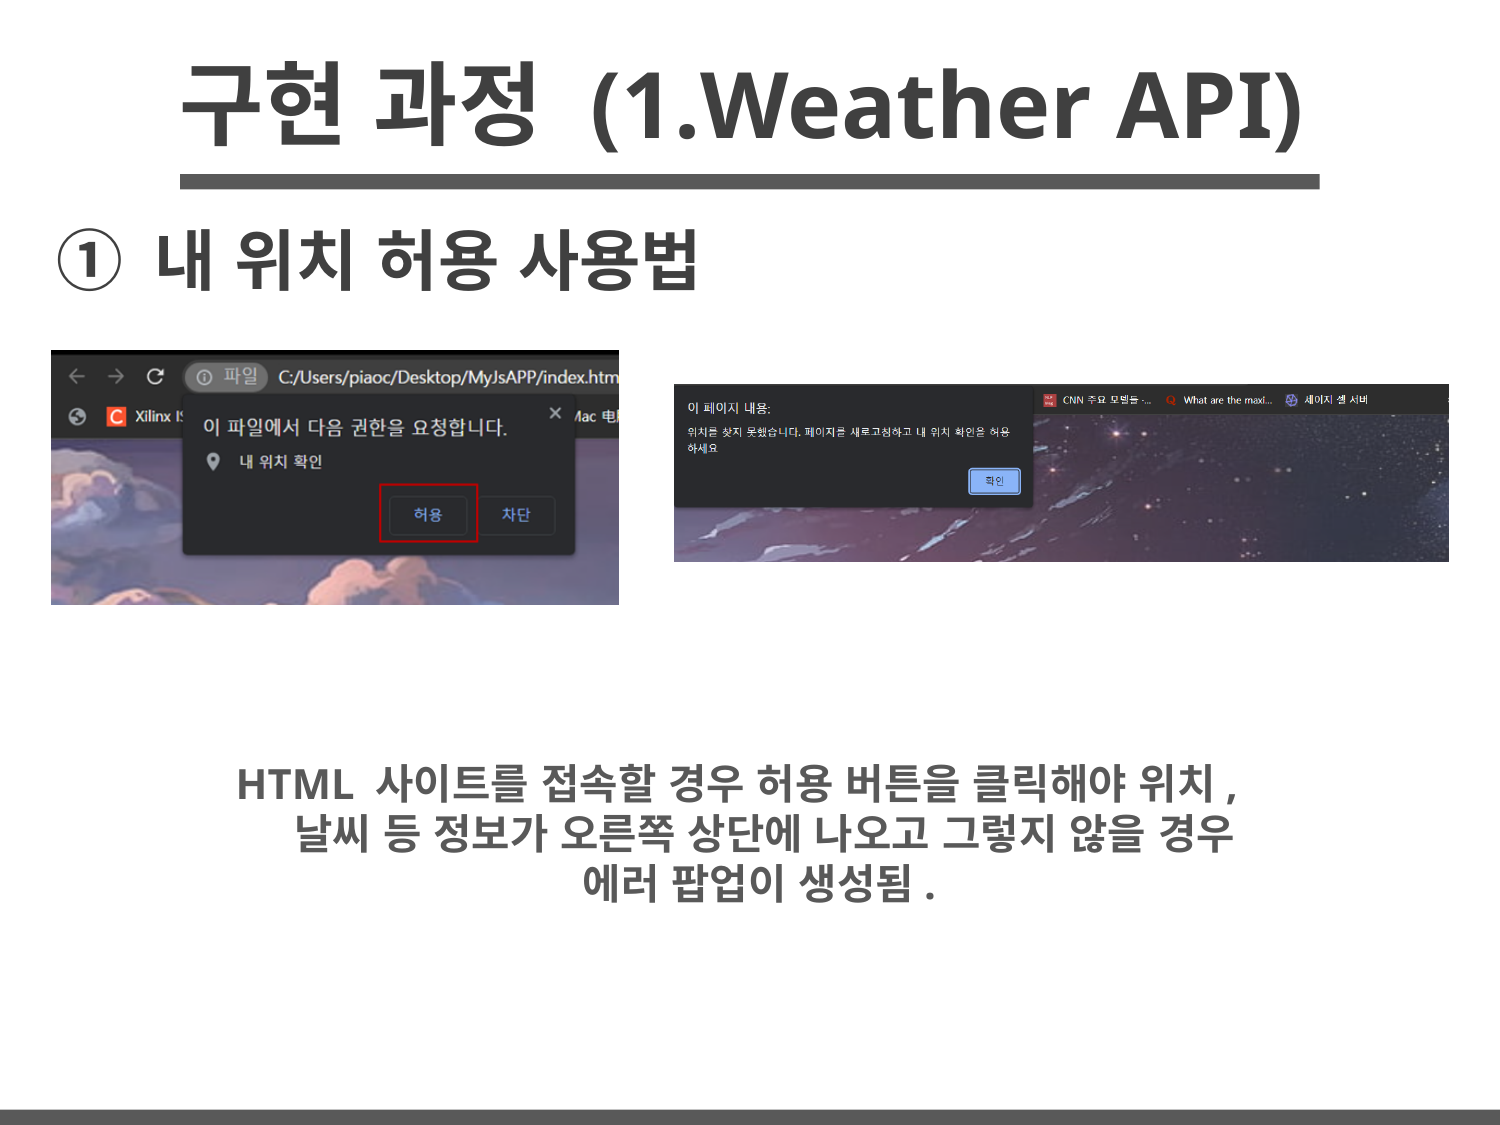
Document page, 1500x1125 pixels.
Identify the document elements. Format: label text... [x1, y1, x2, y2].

text_box [0, 1107, 1500, 1125]
text_box HTML 사이트를 접속할 경우 허용 버튼을 클릭해야 위치, 날씨 등 정보가 오른쪽 상단에 나오고 그렇지 않을 경우 에러 팝업이 생성됨. [219, 691, 1255, 1055]
text_box [178, 172, 1322, 191]
picture [674, 384, 1450, 562]
picture [50, 350, 619, 605]
text_box ① 내 위치 허용 사용법 [41, 211, 1195, 387]
title 구현 과정 (1.Weather API) [41, 29, 1442, 175]
